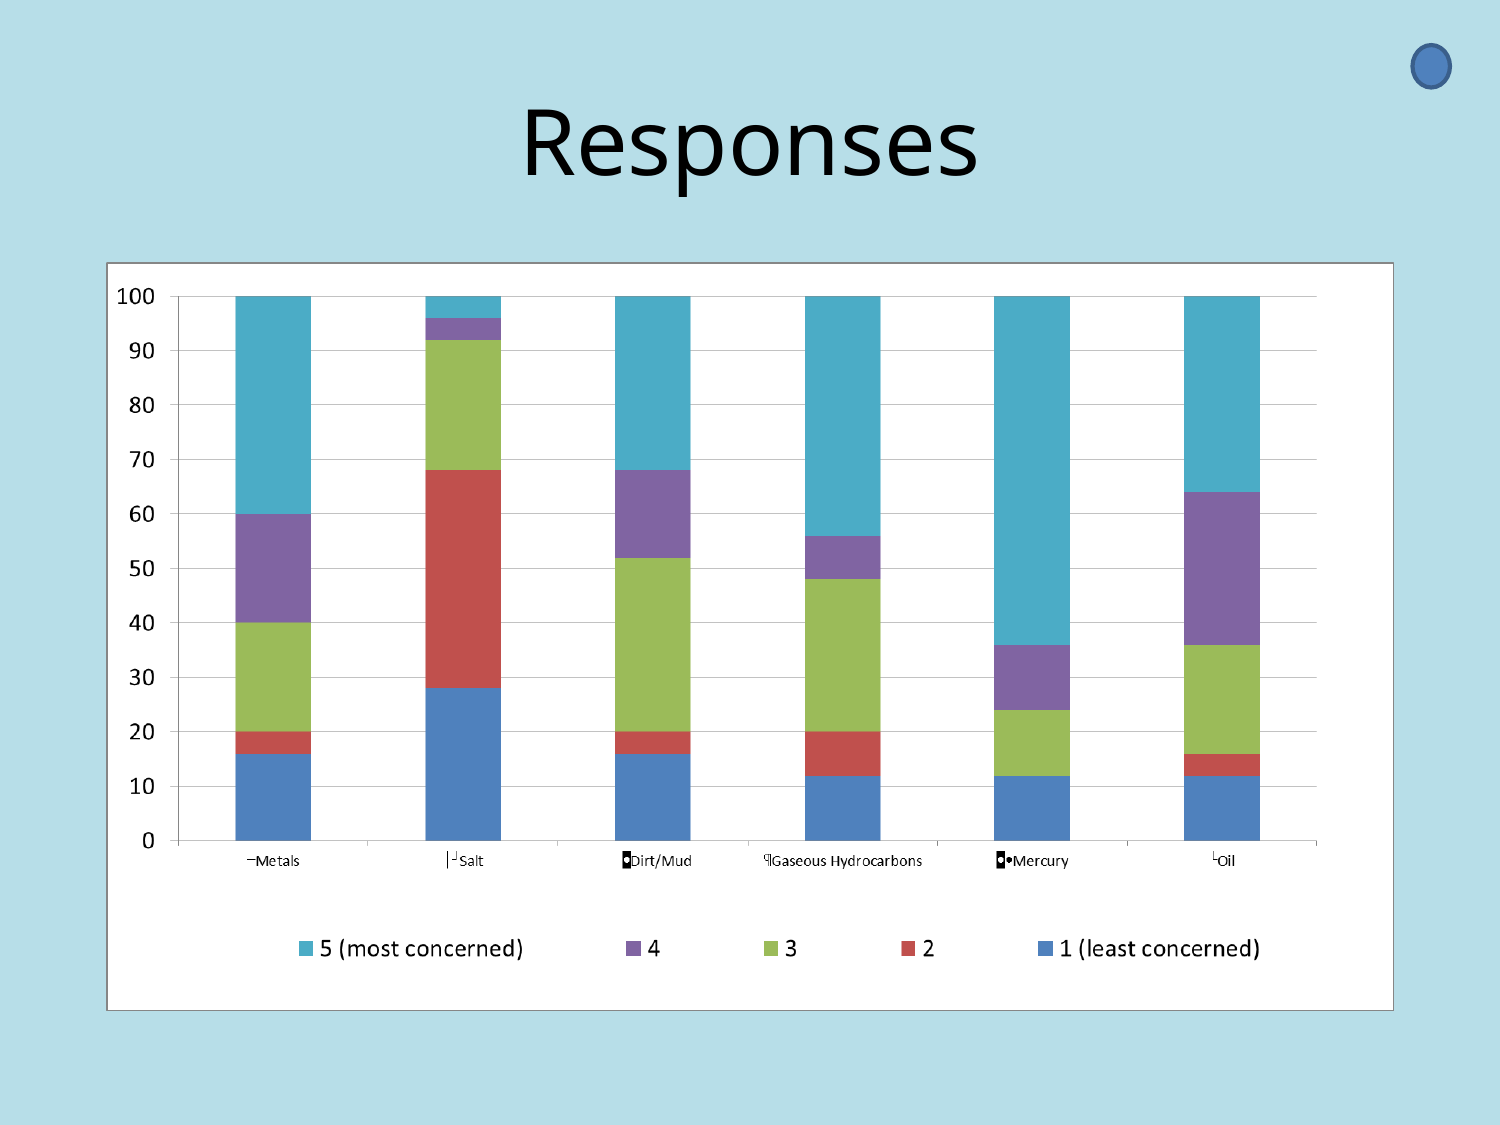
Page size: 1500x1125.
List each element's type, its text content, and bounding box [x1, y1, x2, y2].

text_box [1410, 42, 1453, 90]
title Responses [75, 45, 1425, 233]
picture [105, 262, 1394, 1011]
